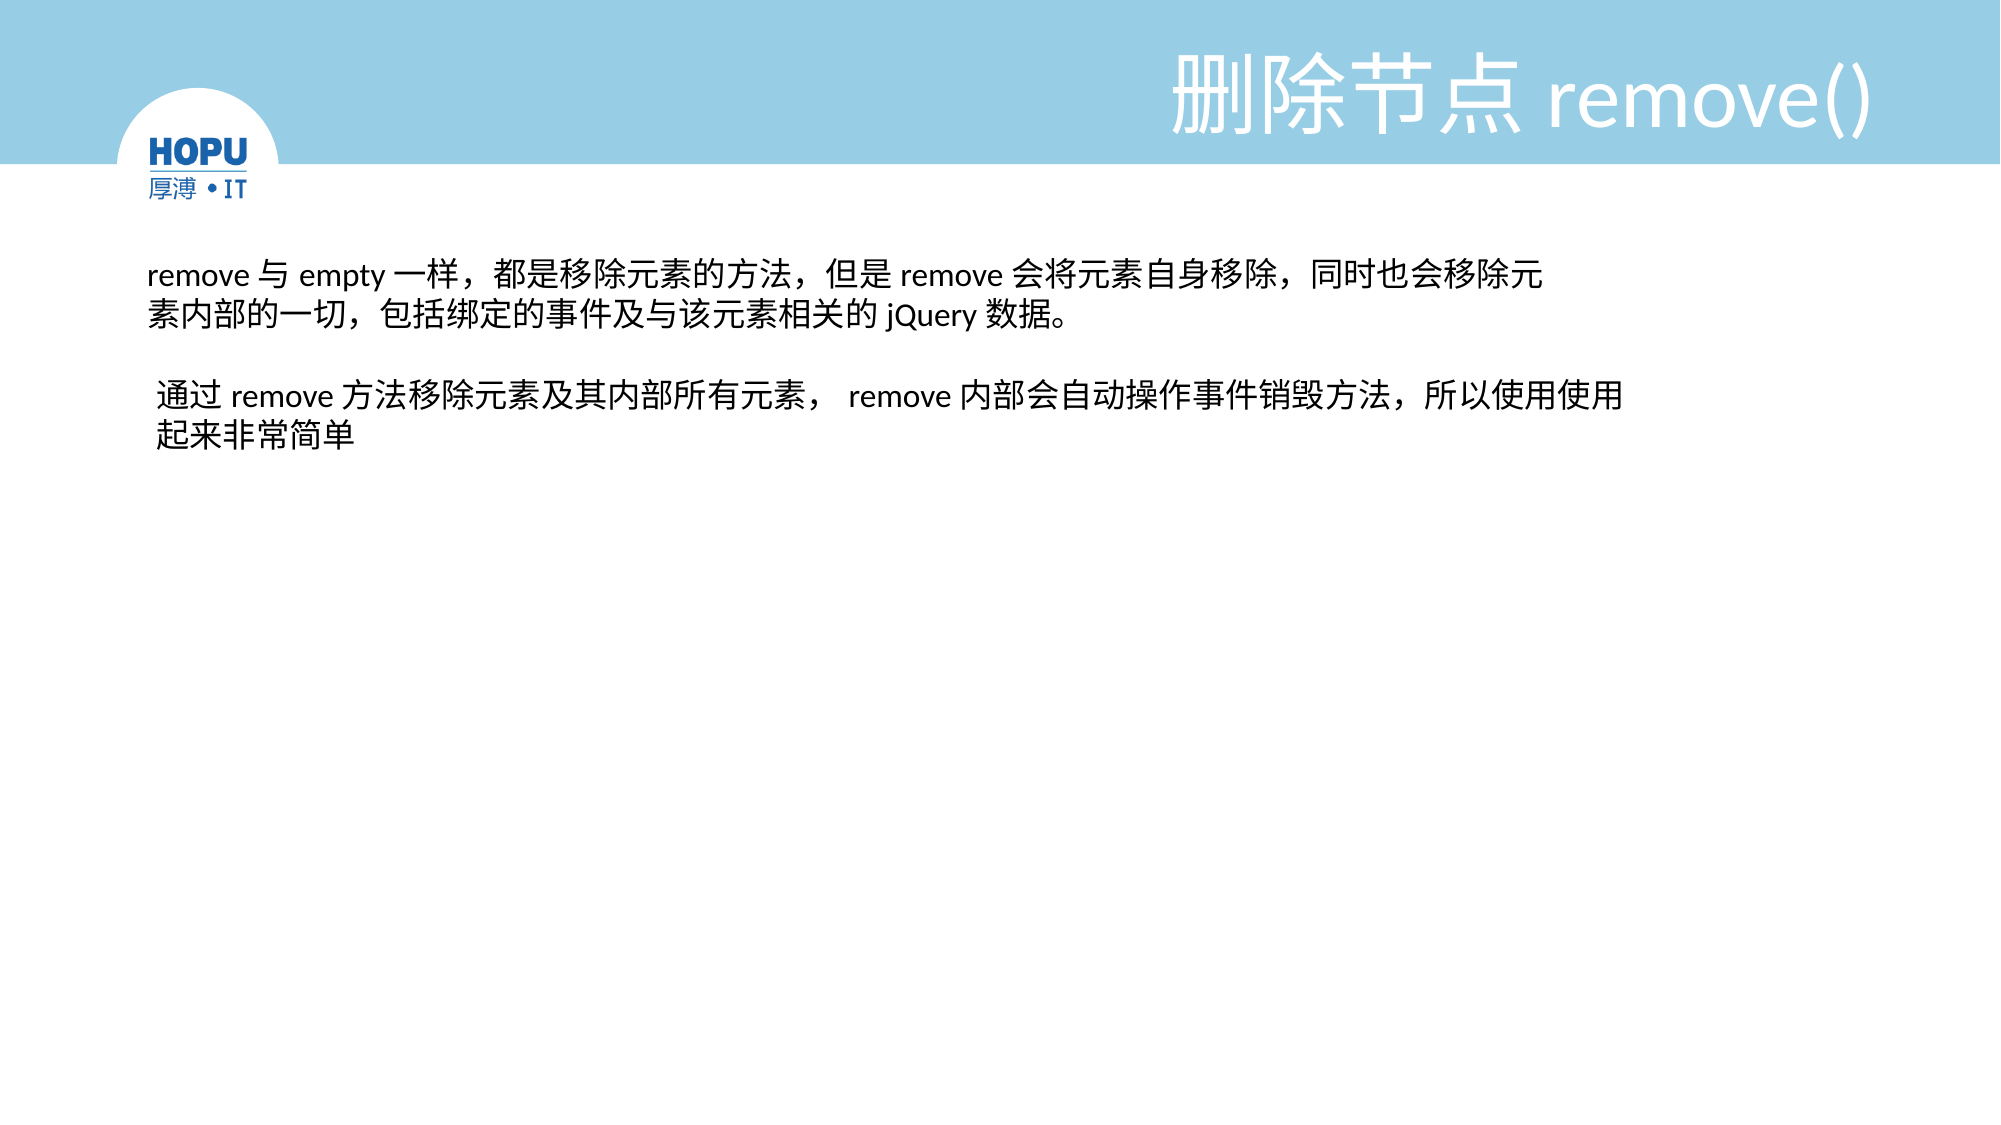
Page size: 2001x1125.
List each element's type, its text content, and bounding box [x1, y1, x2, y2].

text_box [169, 412, 1681, 519]
picture [148, 136, 247, 200]
text_box 通过remove方法移除元素及其内部所有元素，remove内部会自动操作事件销毁方法，所以使用使用起来非常简单 [141, 366, 1652, 462]
title 删除节点remove() [1145, 16, 1900, 167]
text_box remove与empty一样，都是移除元素的方法，但是remove会将元素自身移除，同时也会移除元素内部的一切，包括绑定的事件及与该元素相关的jQuery数据。 [132, 245, 1584, 340]
